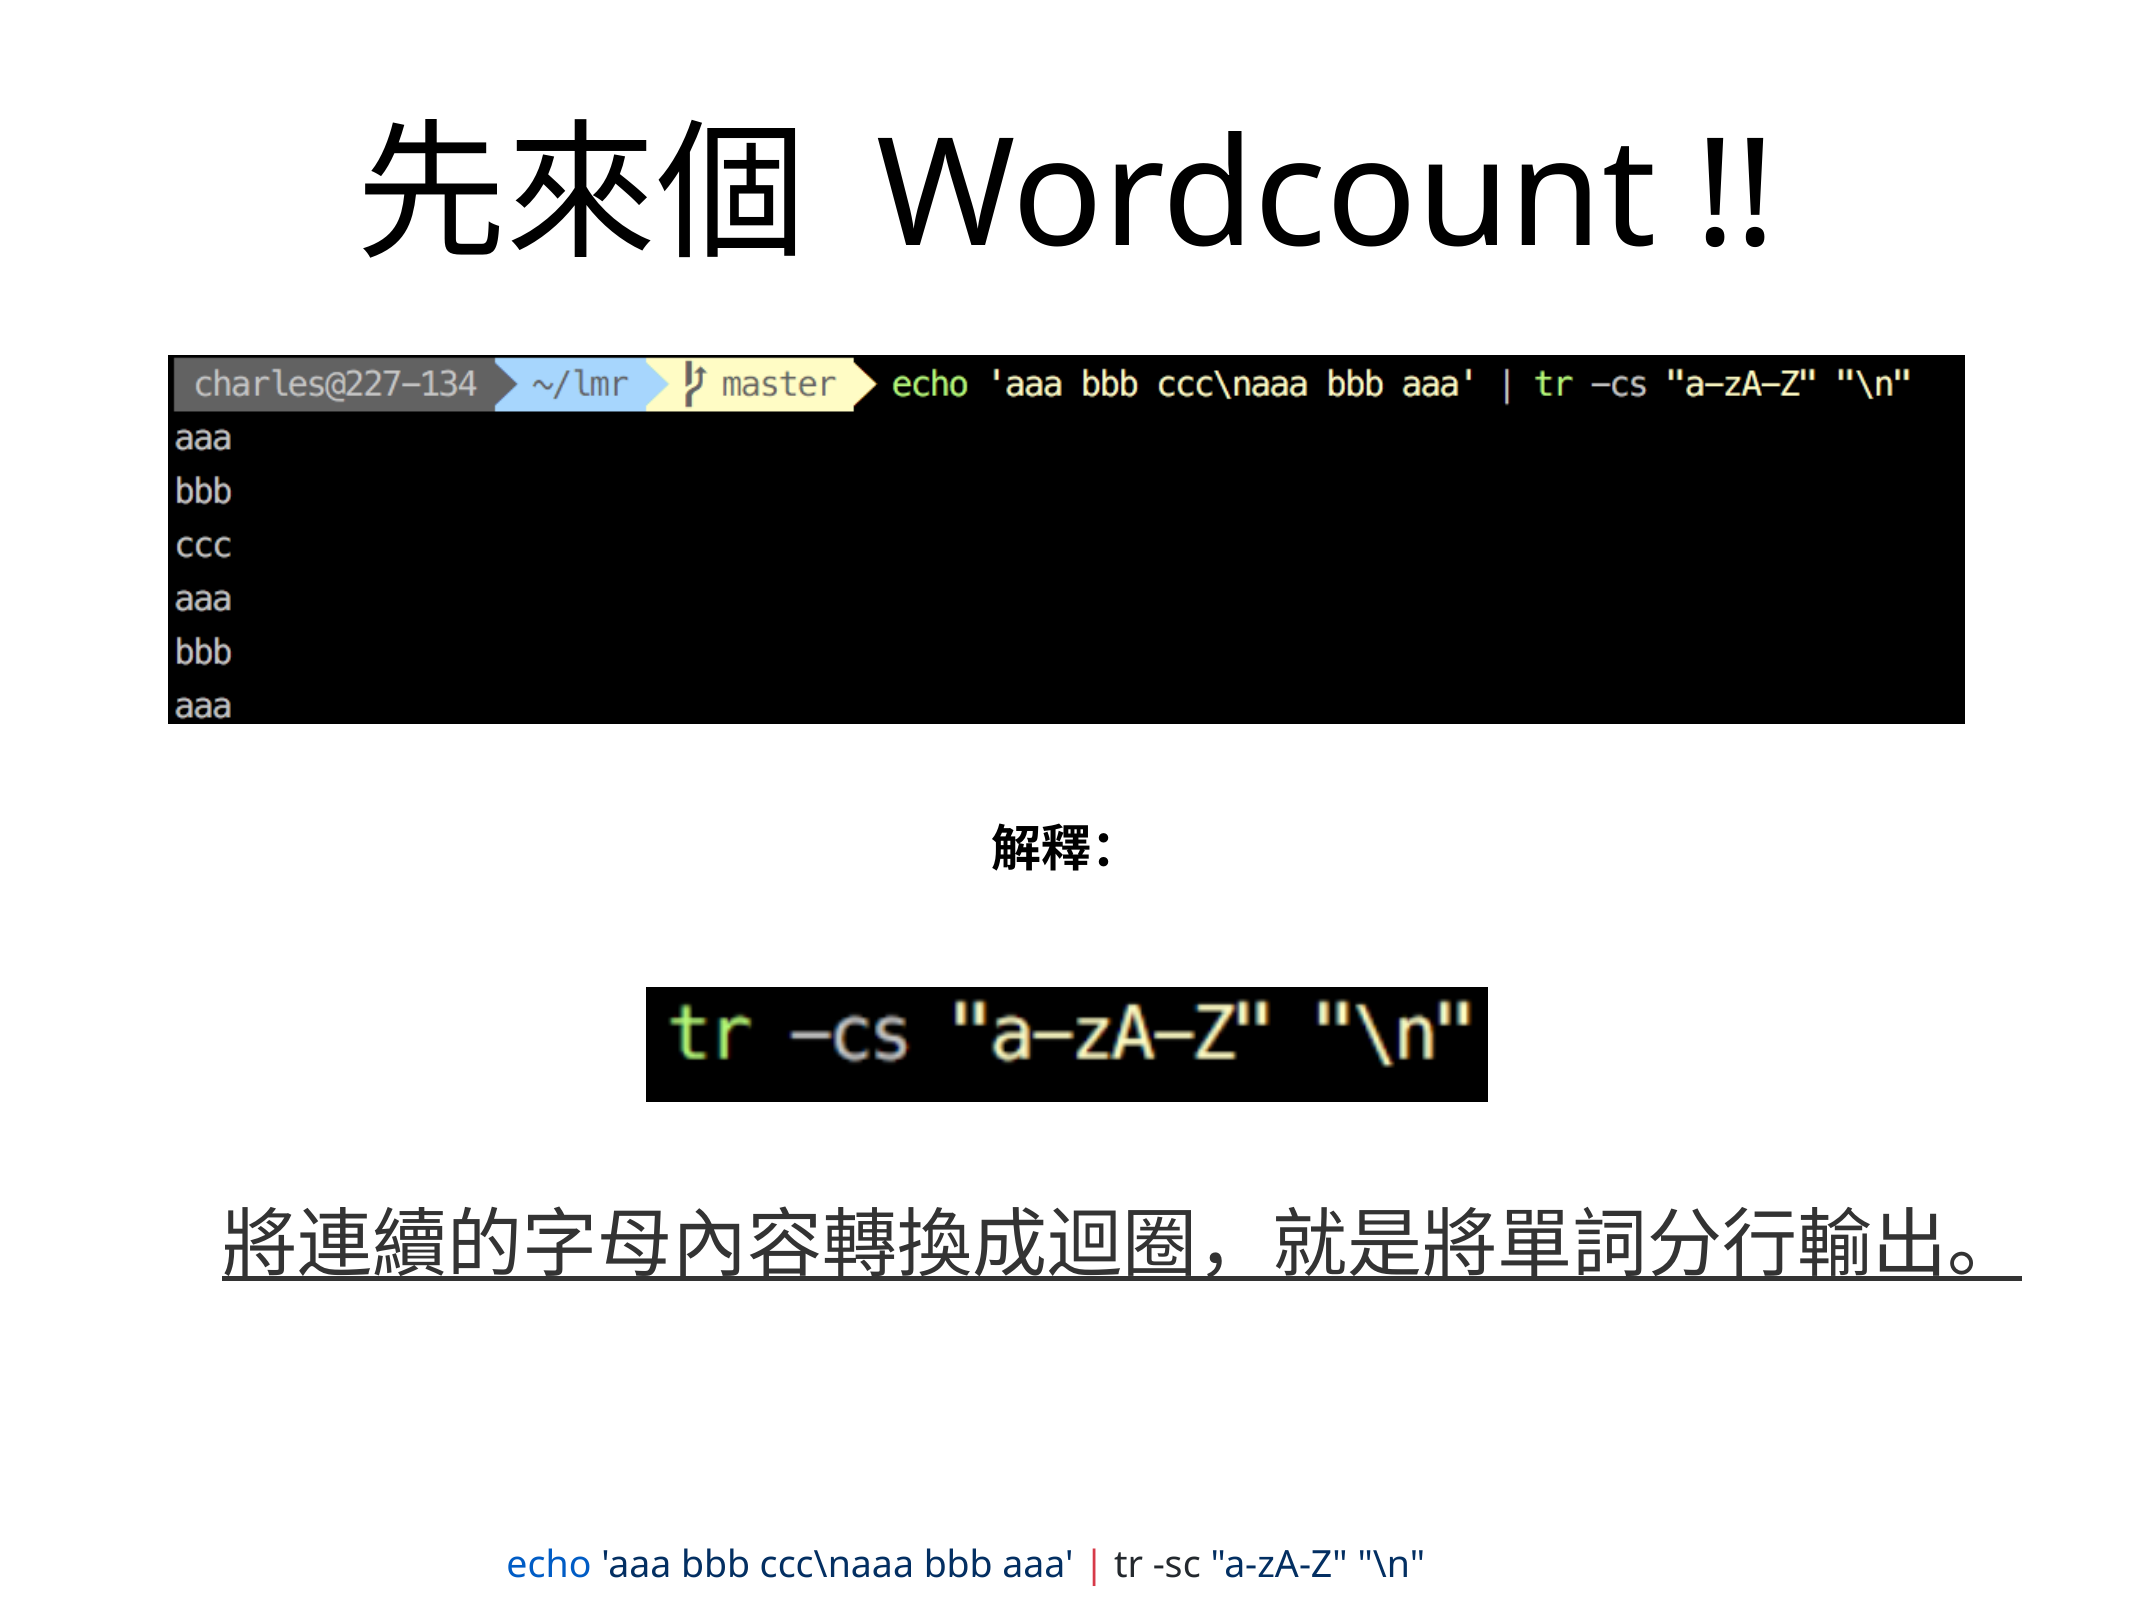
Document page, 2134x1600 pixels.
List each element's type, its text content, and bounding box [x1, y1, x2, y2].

text_box 解釋： [983, 807, 1150, 885]
picture [168, 355, 1965, 724]
text_box echo 'aaa bbb ccc\naaa bbb aaa' | tr -sc "a-zA-Z" "\n" [498, 1493, 1747, 1594]
text_box 先來個 Wordcount !! [348, 87, 1785, 284]
picture [645, 987, 1488, 1102]
text_box 將連續的字母內容轉換成迴圈，就是將單詞分行輸出。 [213, 1151, 2031, 1294]
